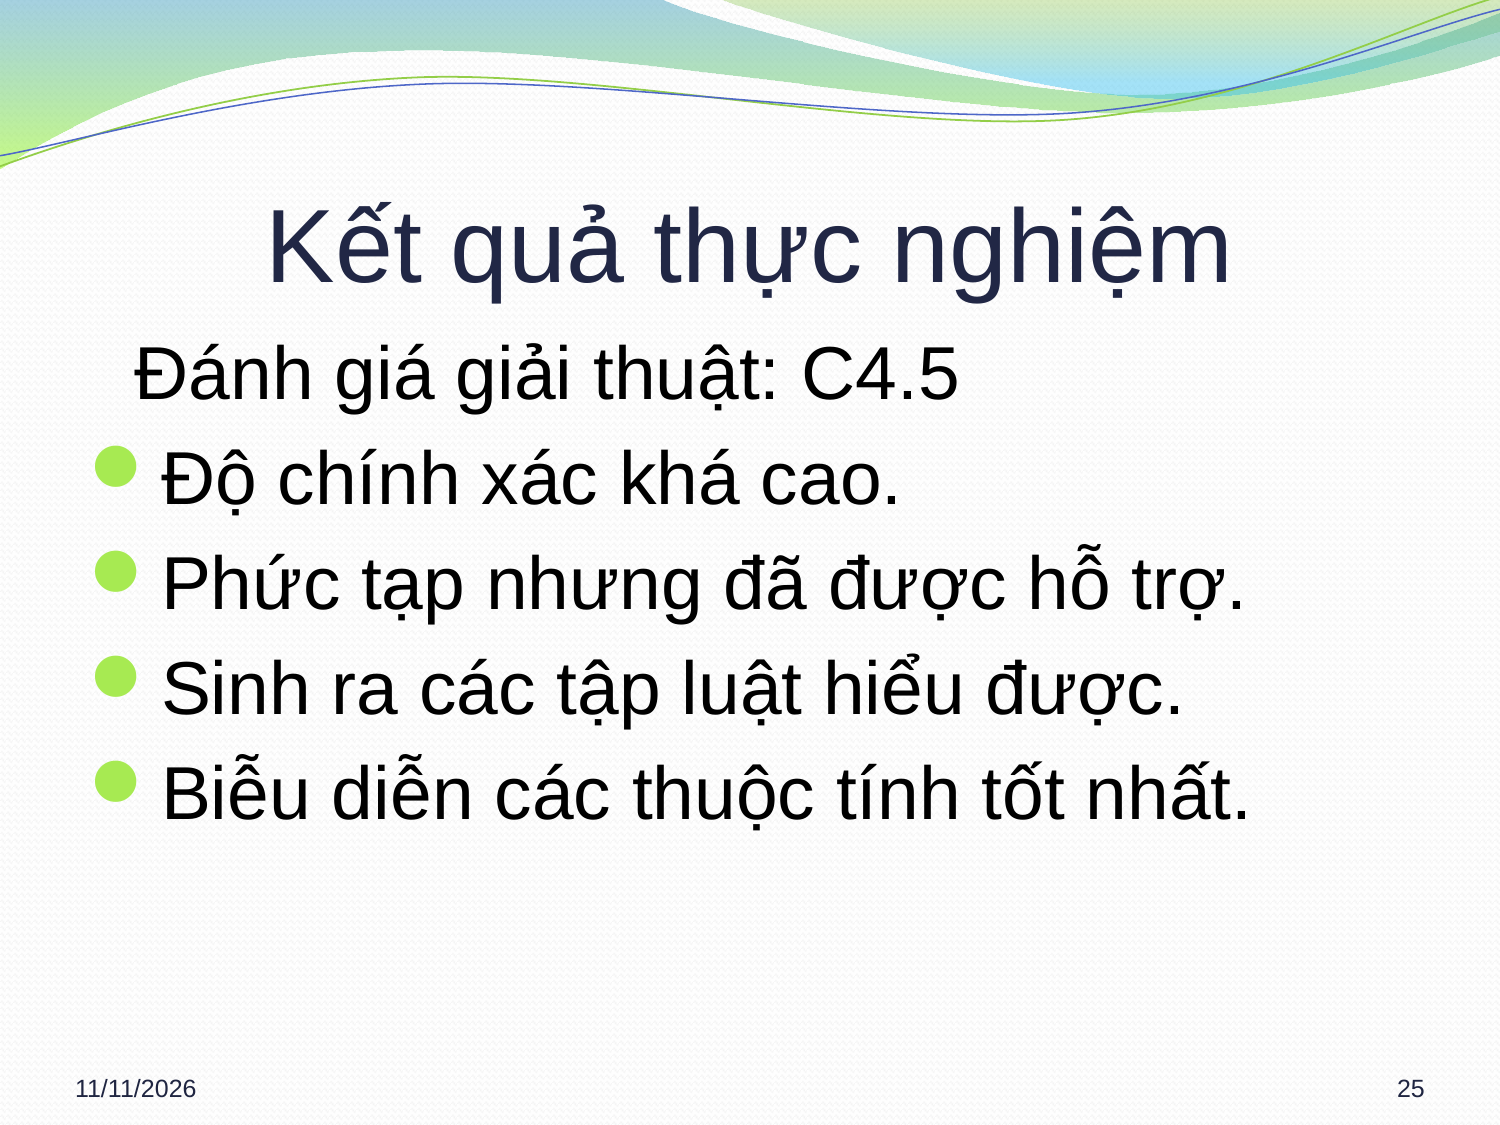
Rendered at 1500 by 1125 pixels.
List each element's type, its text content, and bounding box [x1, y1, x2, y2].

title Kết quả thực nghiệm [75, 115, 1425, 303]
list Đánh giá giải thuật: C4.5 Độ chính xác khá cao. Phức tạp nhưng đã được hỗ trợ. Sinh ra các tập luật hiểu được. Biễu diễn các thuộc tính tốt nhất. [75, 317, 1425, 1038]
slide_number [75, 1042, 425, 1103]
slide_number 25 [1299, 1042, 1425, 1103]
